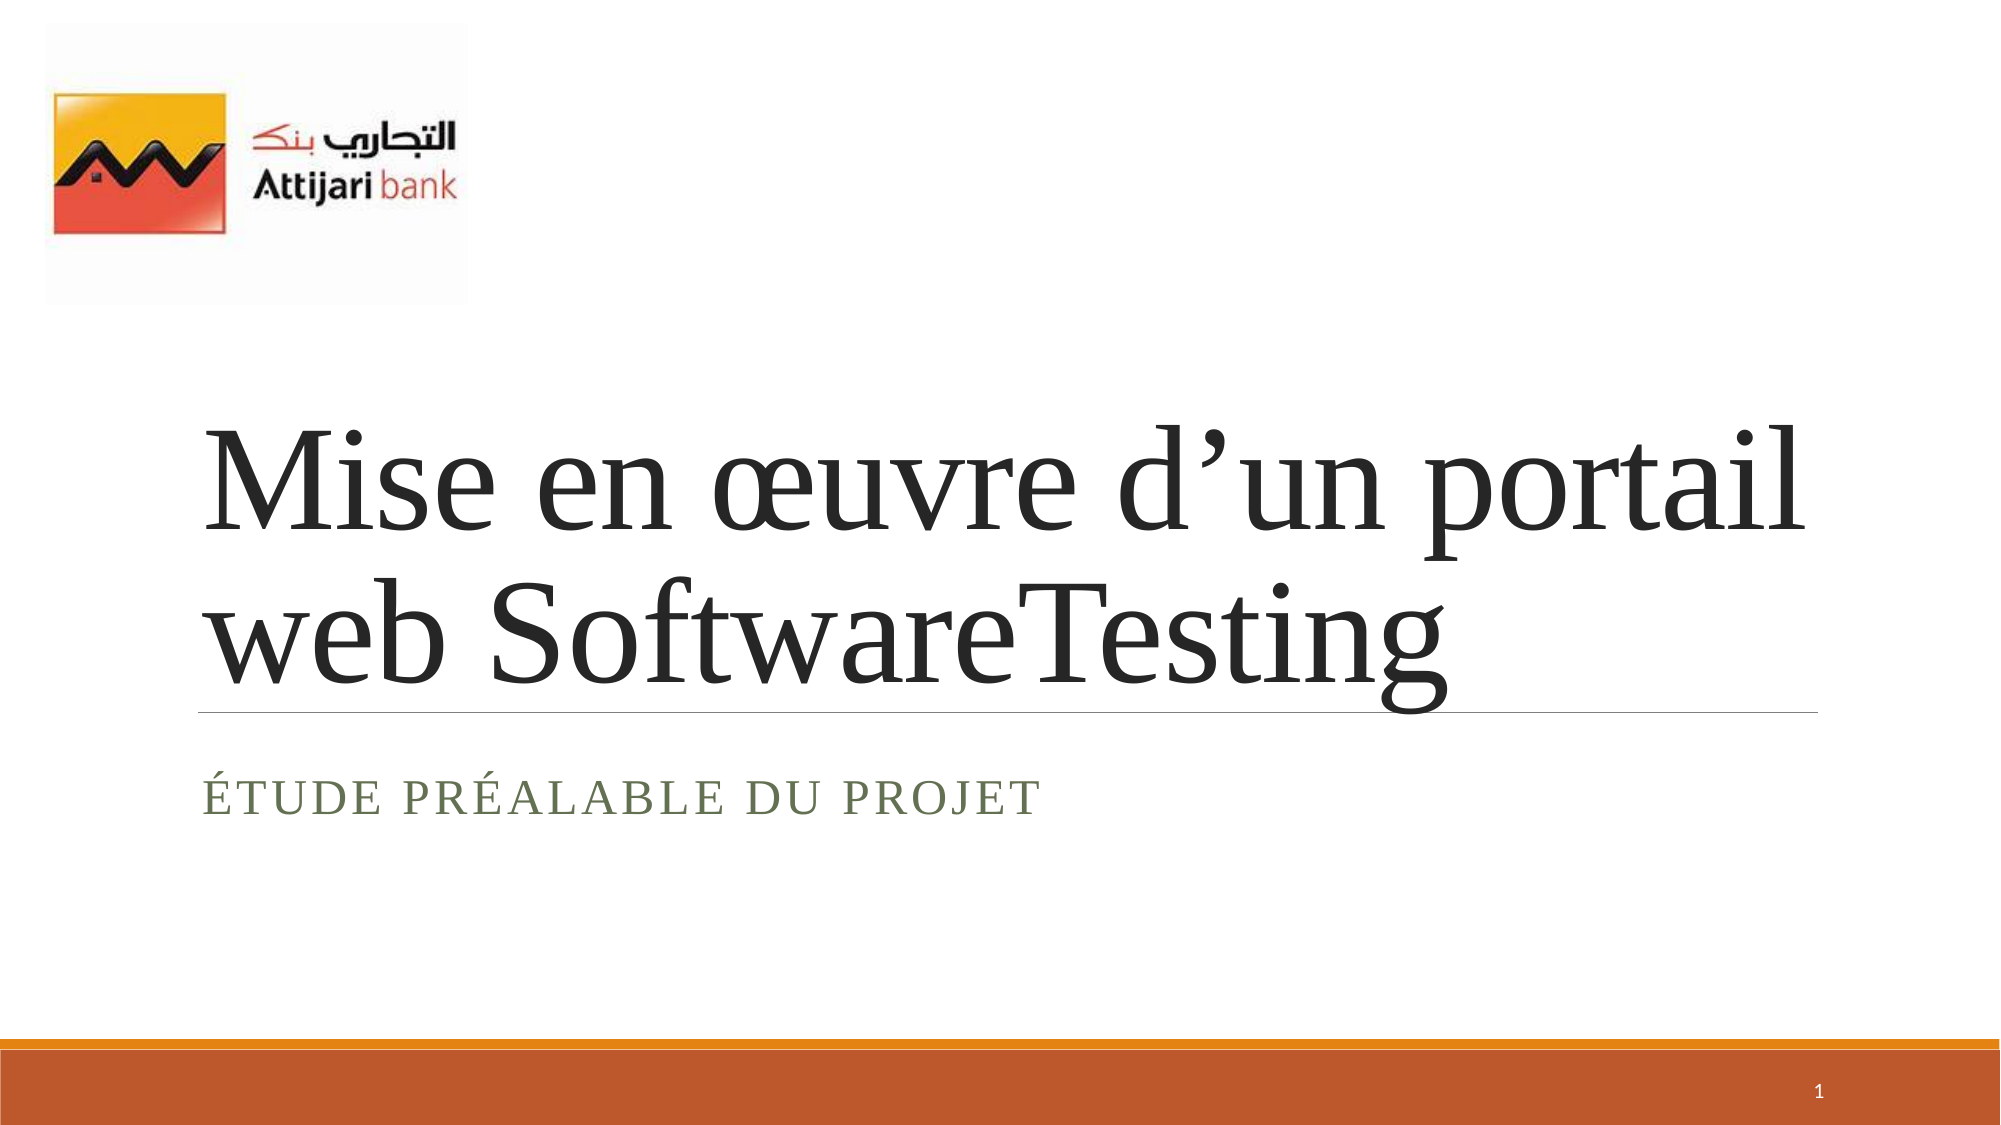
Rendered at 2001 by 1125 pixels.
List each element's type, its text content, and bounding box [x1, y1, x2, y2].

title Mise en œuvre d’un portail web SoftwareTesting [187, 135, 1838, 721]
subtitle Étude préalable du projet [187, 763, 1838, 952]
picture [45, 23, 469, 306]
slide_number 1 [1624, 1059, 1840, 1120]
